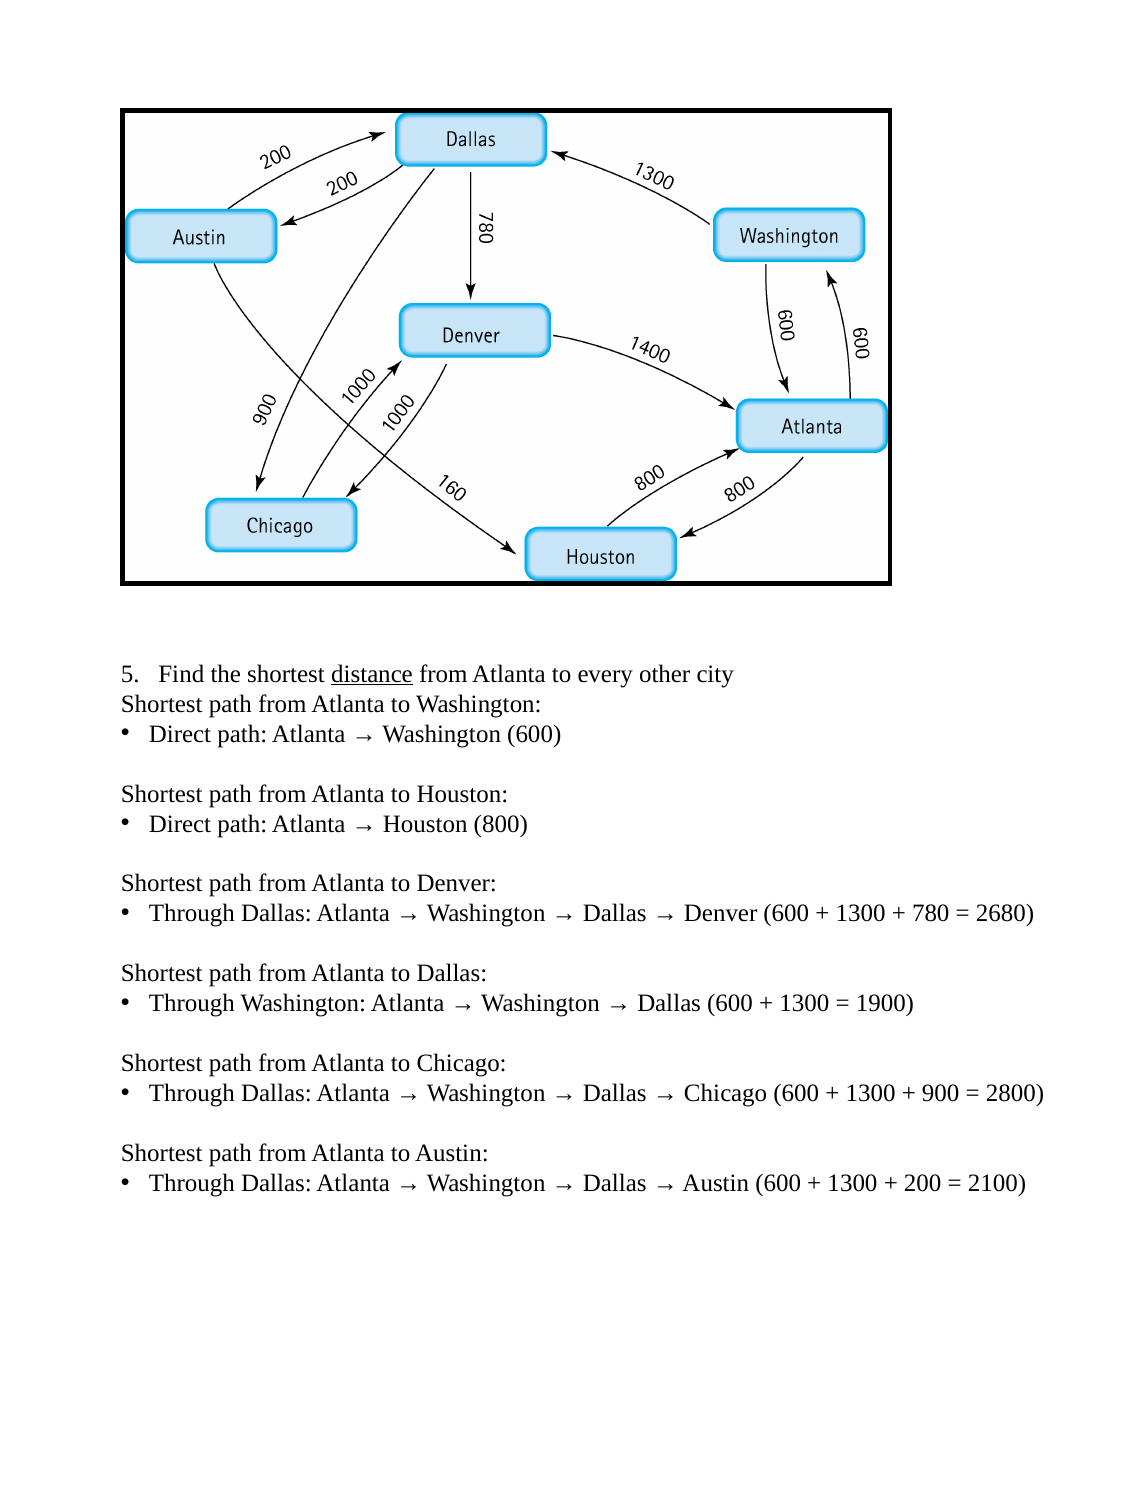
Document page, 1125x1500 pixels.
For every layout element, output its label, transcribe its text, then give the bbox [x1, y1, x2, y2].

picture [128, 212, 274, 260]
picture [739, 402, 885, 450]
text_box Find the shortest distance from Atlanta to every other city Shortest path from Atlanta to Washington: Direct path: Atlanta → Washington (600) Shortest path from Atlanta to Houston: Direct path: Atlanta → Houston (800) Shortest path from Atlanta to Denver: Through Dallas: Atlanta → Washington → Dallas → Denver (600 + 1300 + 780 = 2680) Shortest path from Atlanta to Dallas: Through Washington: Atlanta → Washington → Dallas (600 + 1300 = 1900) Shortest path from Atlanta to Chicago: Through Dallas: Atlanta → Washington → Dallas → Chicago (600 + 1300 + 900 = 2800) Shortest path from Atlanta to Austin: Through Dallas: Atlanta → Washington → Dallas → Austin (600 + 1300 + 200 = 2100) [106, 649, 1067, 1204]
picture [124, 112, 888, 582]
picture [528, 530, 674, 578]
picture [398, 115, 544, 164]
